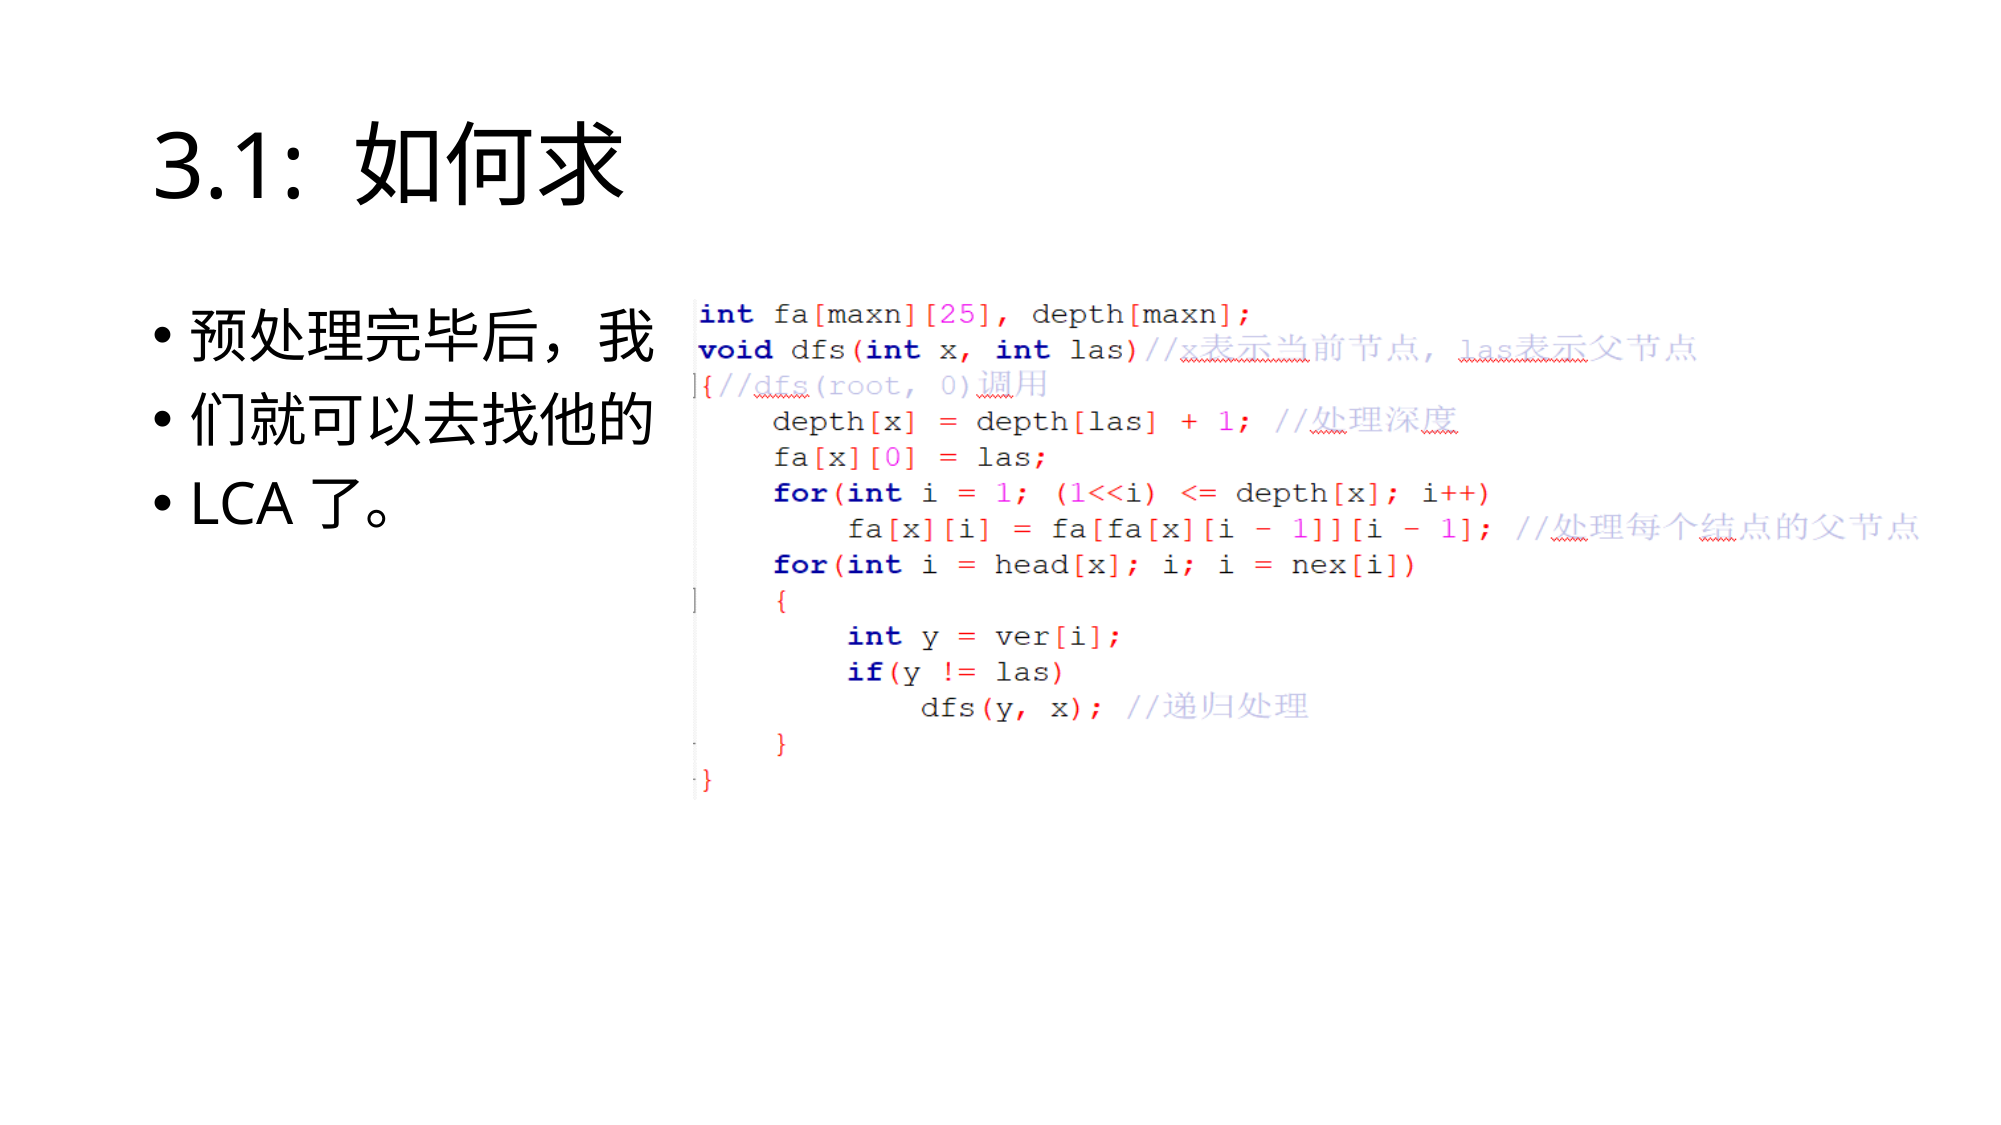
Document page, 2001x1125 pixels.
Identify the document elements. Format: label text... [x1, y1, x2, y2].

list 预处理完毕后，我 们就可以去找他的 LCA了。 [137, 299, 1863, 1014]
picture [693, 299, 1927, 800]
